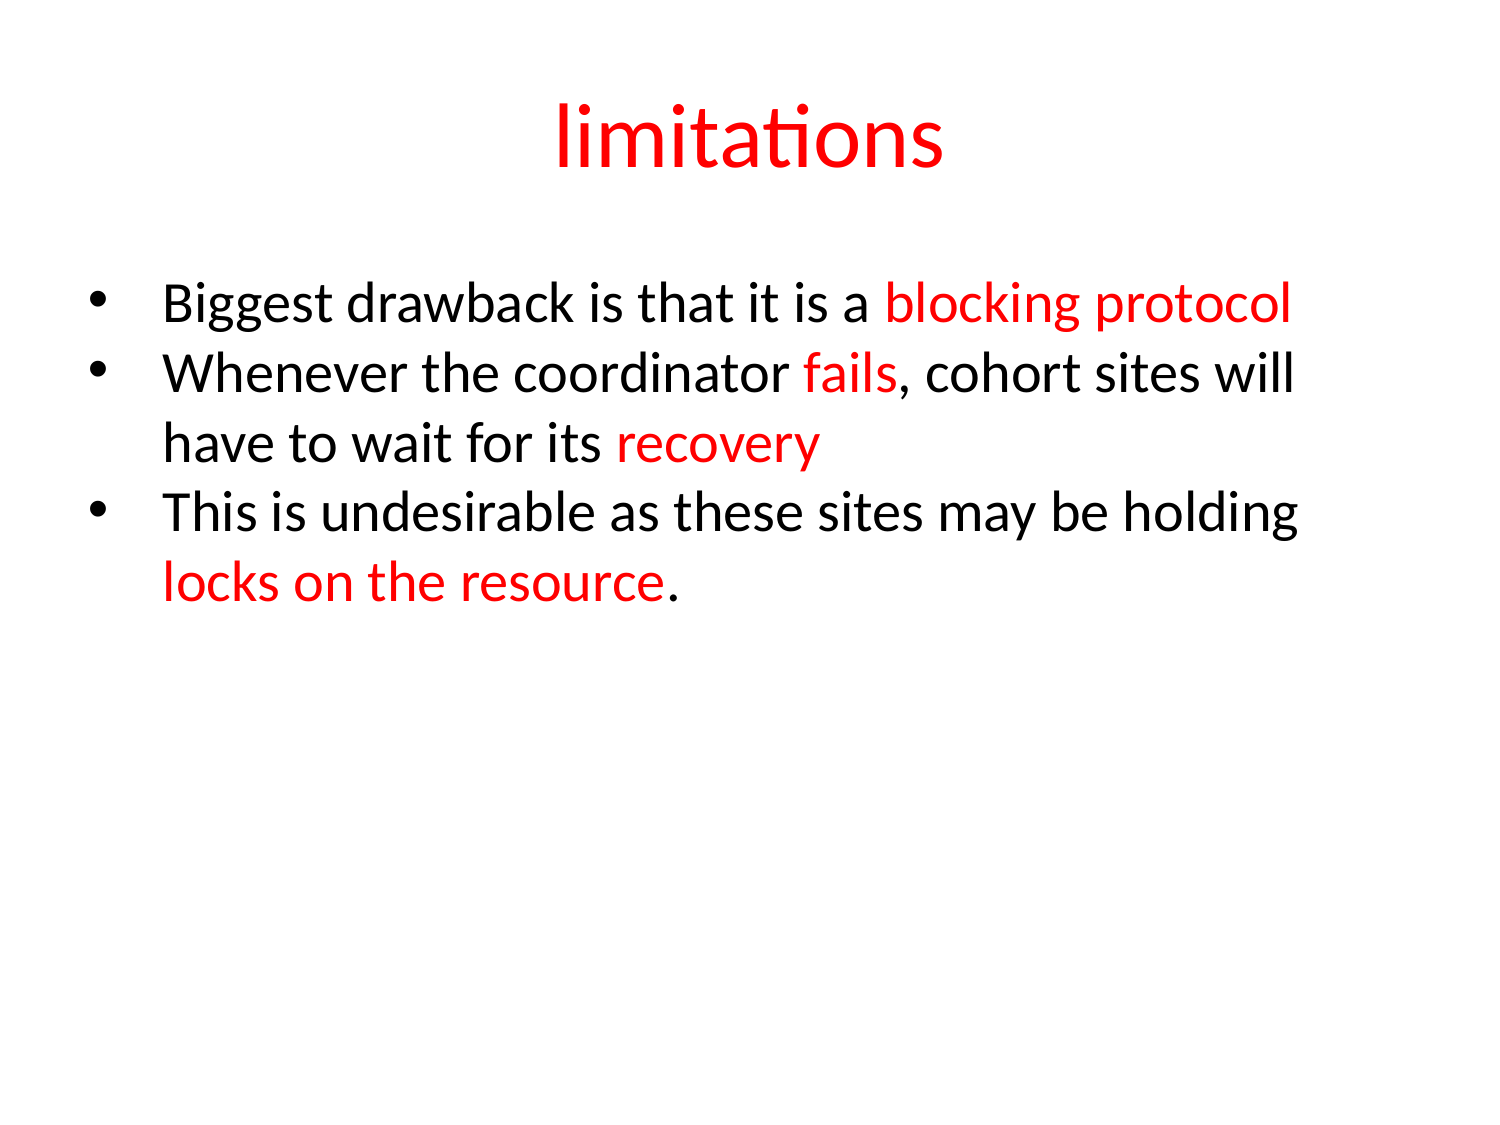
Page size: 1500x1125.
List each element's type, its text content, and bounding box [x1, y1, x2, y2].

title limitations [147, 75, 1353, 191]
list Biggest drawback is that it is a blocking protocol Whenever the coordinator fails, cohort sites will have to wait for its recovery This is undesirable as these sites may be holding locks on the resource. [87, 263, 1413, 618]
